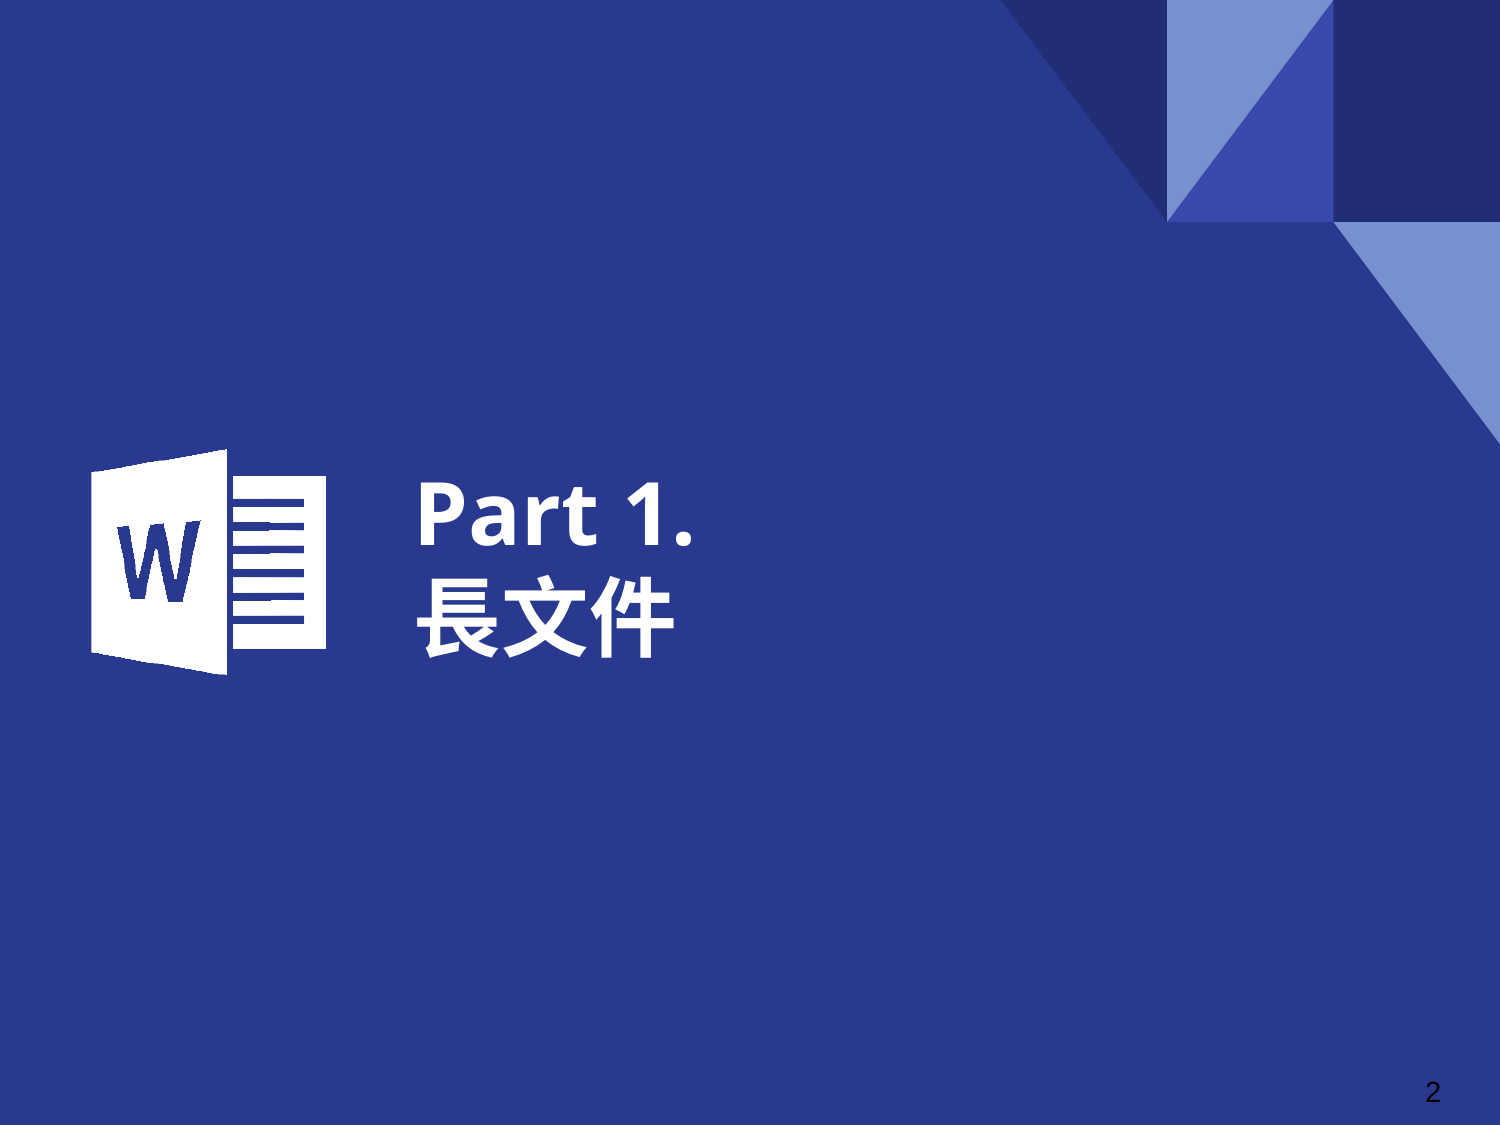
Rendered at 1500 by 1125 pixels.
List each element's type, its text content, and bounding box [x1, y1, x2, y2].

slide_number ‹#› [1410, 1056, 1500, 1125]
picture [91, 449, 326, 675]
title Part 1. 長文件 [398, 470, 1447, 655]
